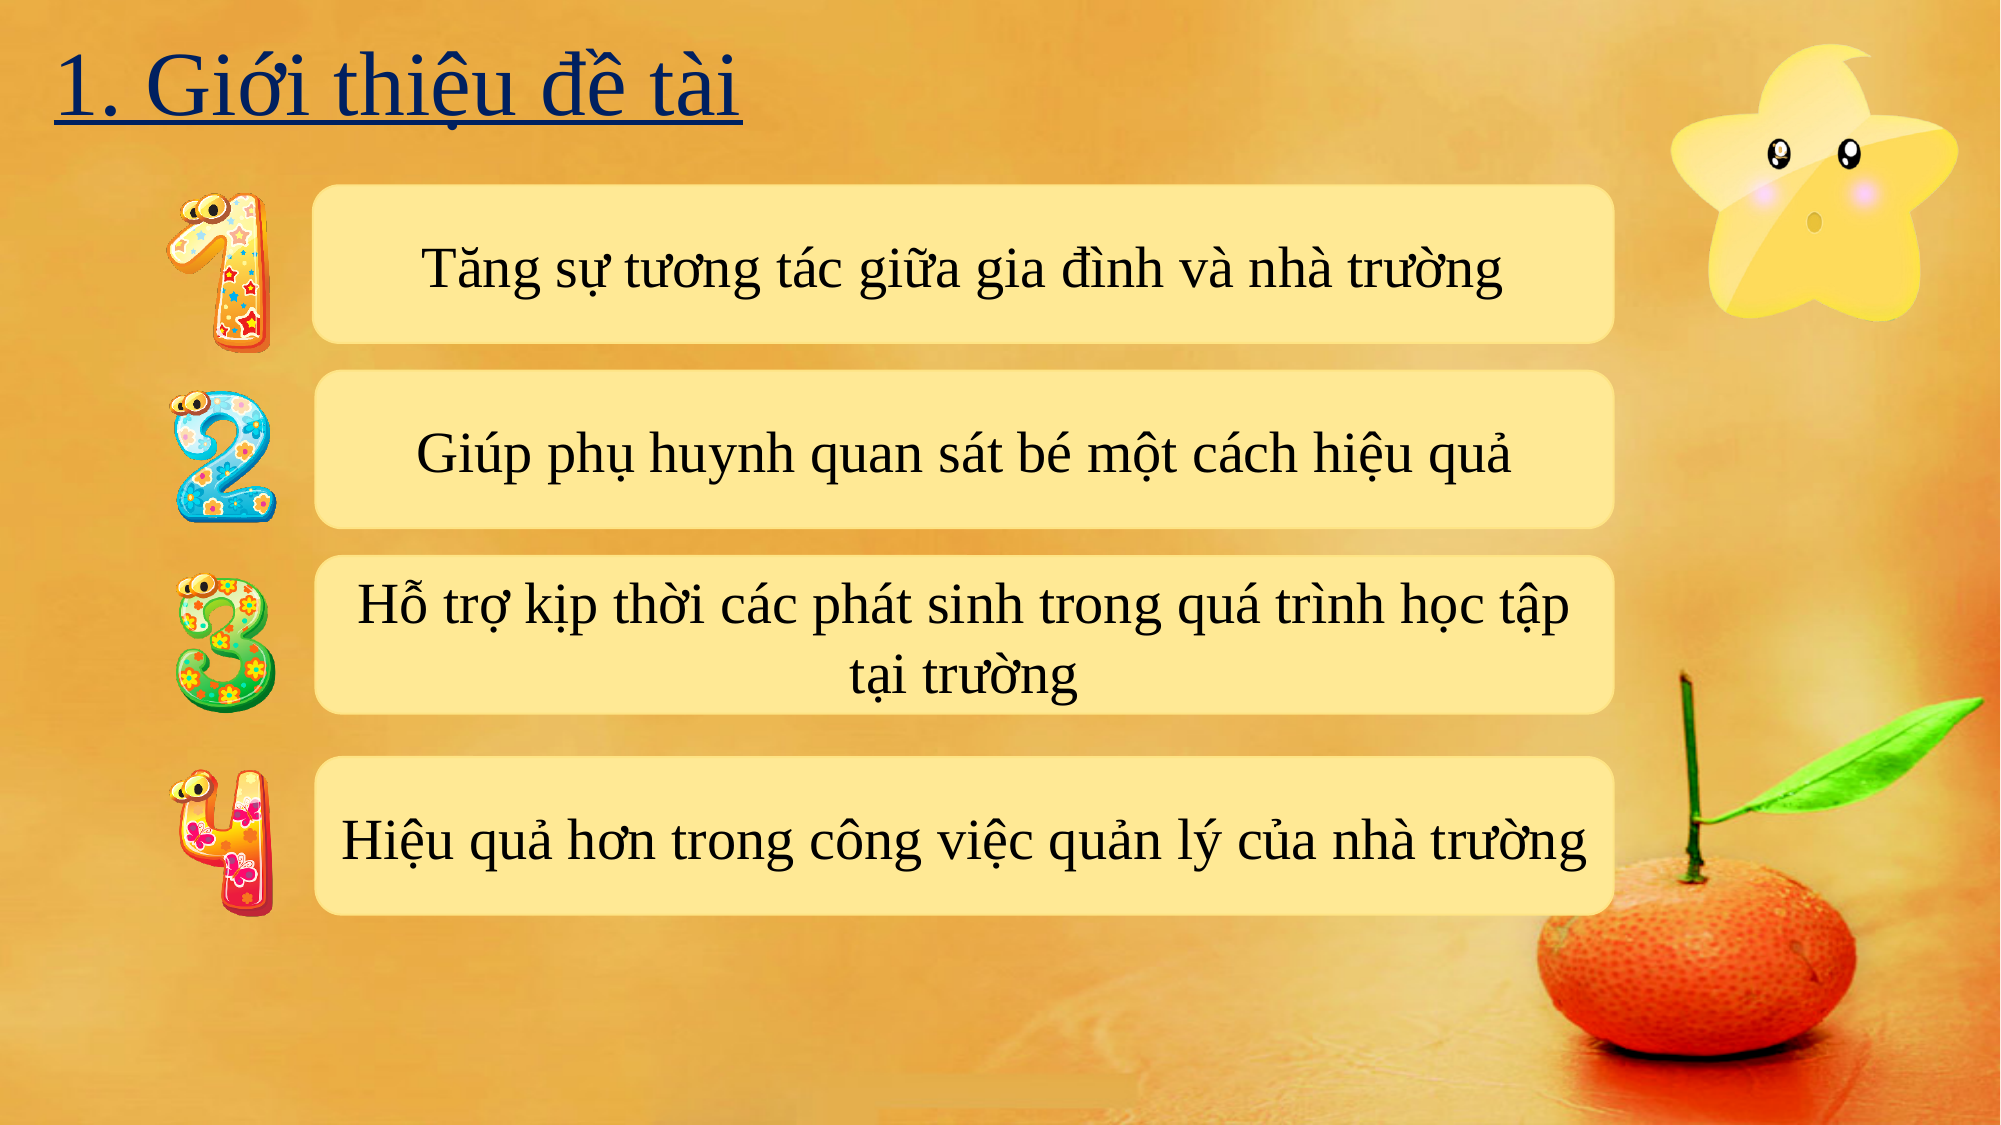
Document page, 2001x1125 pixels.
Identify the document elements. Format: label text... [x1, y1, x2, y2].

text_box 1. Giới thiệu đề tài [38, 16, 813, 142]
text_box Giúp phụ huynh quan sát bé một cách hiệu quả [314, 369, 1615, 530]
text_box Hiệu quả hơn trong công việc quản lý của nhà trường [314, 755, 1615, 916]
picture [0, 0, 2001, 1125]
text_box Hỗ trợ kịp thời các phát sinh trong quá trình học tập tại trường [314, 554, 1615, 715]
text_box Tăng sự tương tác giữa gia đình và nhà trường [311, 184, 1615, 344]
